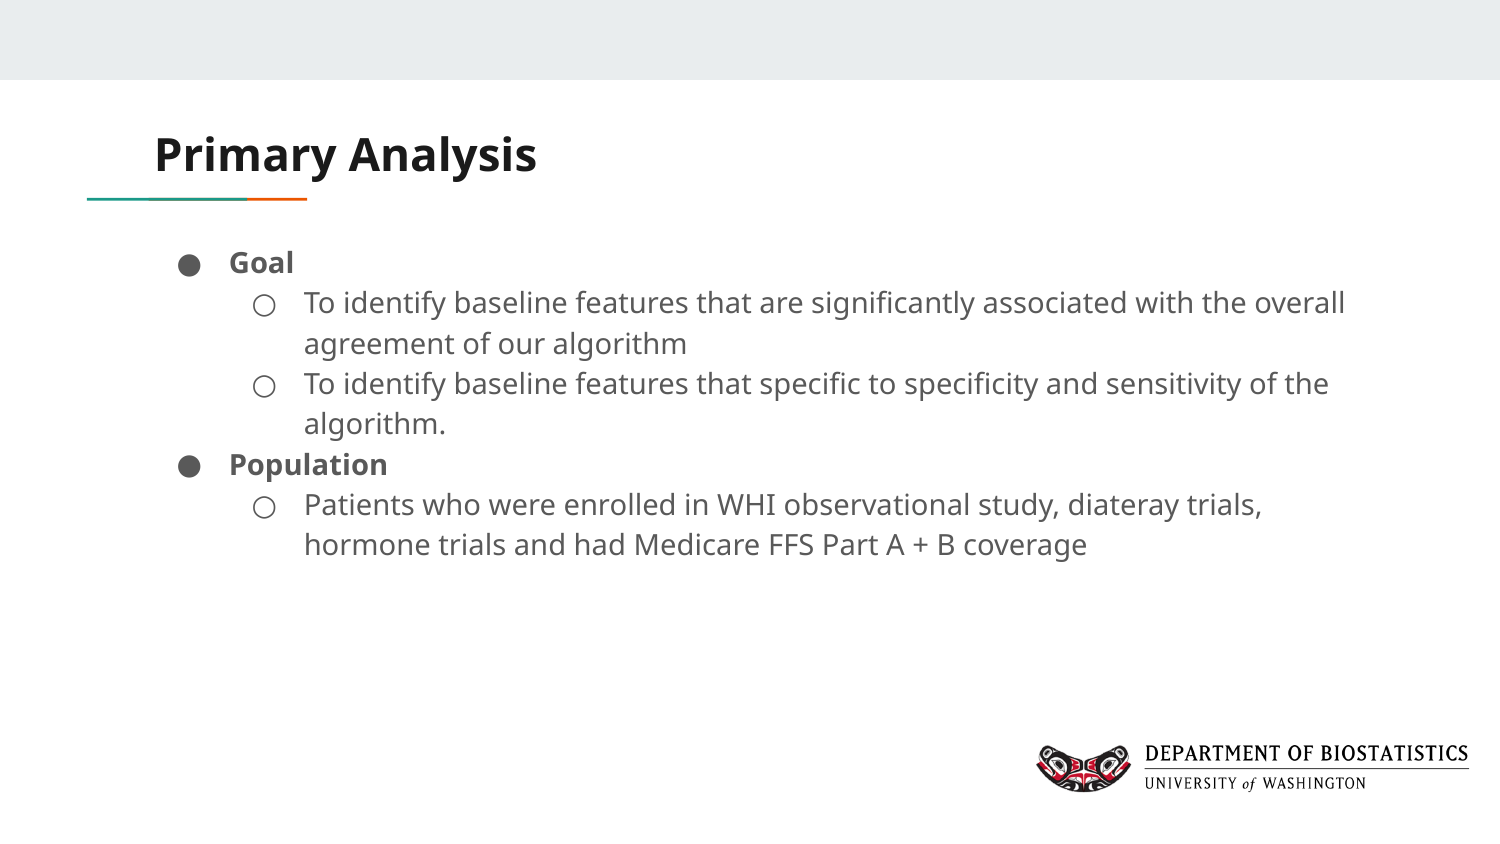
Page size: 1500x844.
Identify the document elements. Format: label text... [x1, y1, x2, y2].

picture [1002, 717, 1500, 844]
list Goal To identify baseline features that are significantly associated with the overall agreement of our algorithm To identify baseline features that specific to specificity and sensitivity of the algorithm. Population Patients who were enrolled in WHI observational study, diateray trials, hormone trials and had Medicare FFS Part A + B coverage [138, 223, 1382, 844]
title Primary Analysis [138, 110, 1500, 213]
